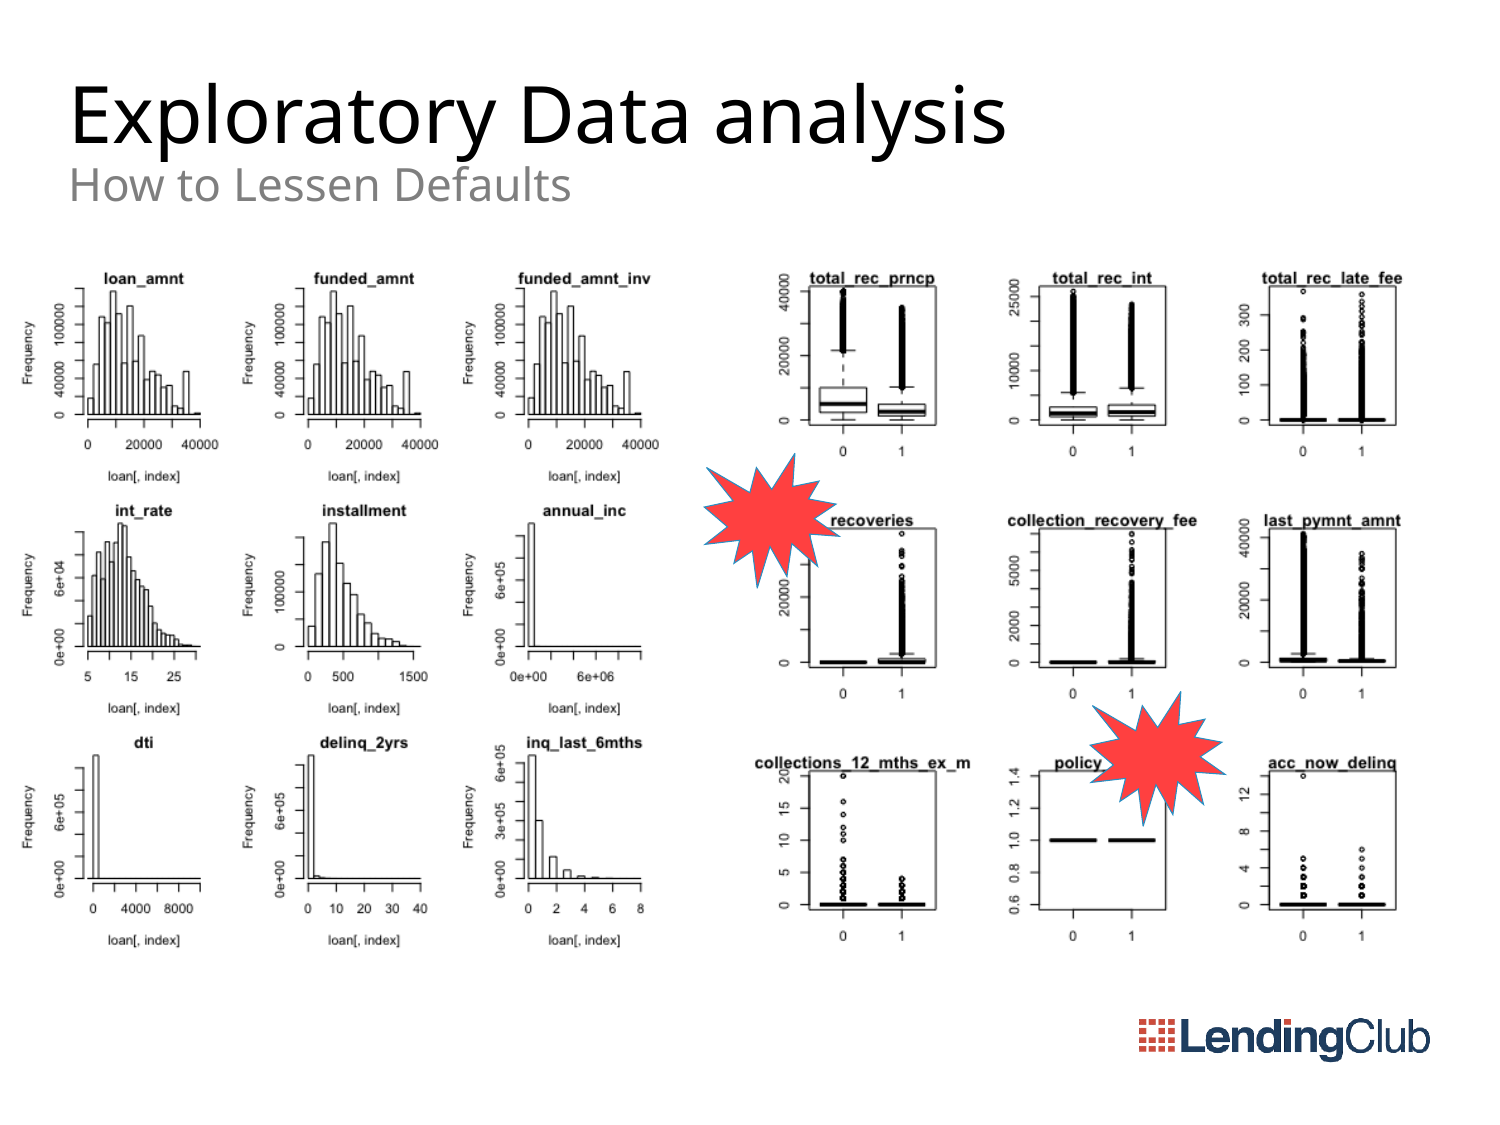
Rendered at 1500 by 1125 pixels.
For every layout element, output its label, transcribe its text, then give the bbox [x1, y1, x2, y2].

list How to Lessen Defaults [68, 154, 1434, 244]
picture [740, 243, 1431, 1102]
title Exploratory Data analysis [68, 67, 1434, 154]
text_box [703, 467, 740, 565]
picture [18, 245, 679, 965]
